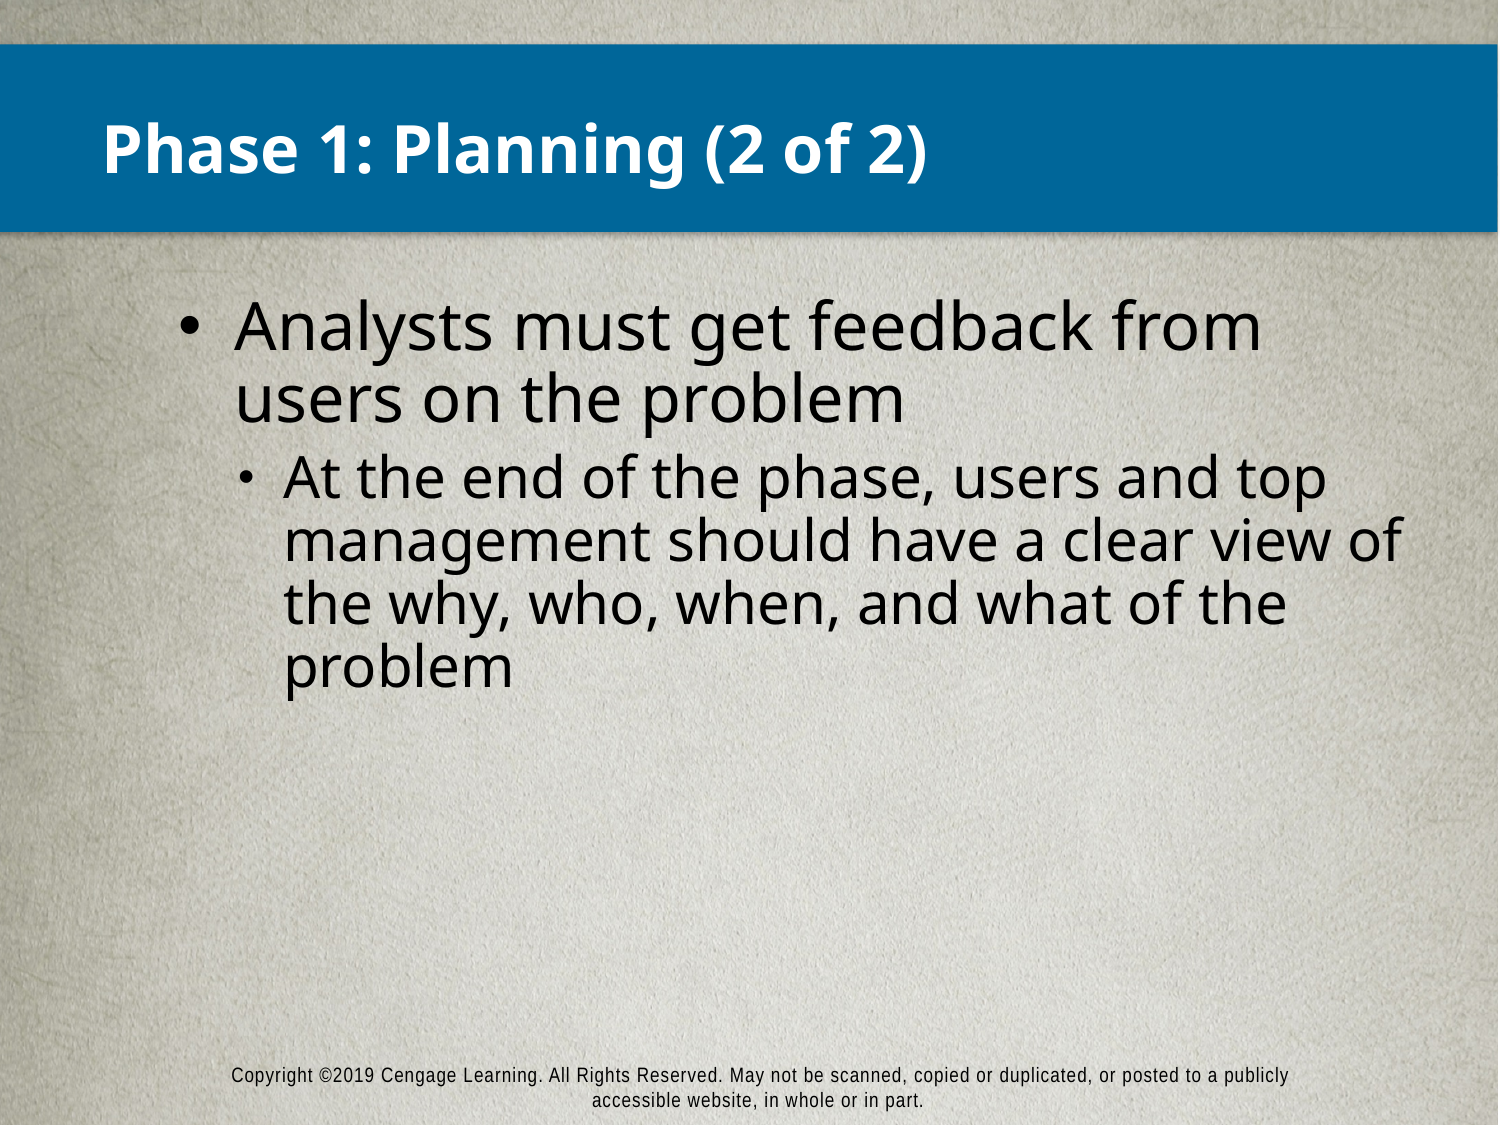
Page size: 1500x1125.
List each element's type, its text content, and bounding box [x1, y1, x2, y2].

picture [0, 233, 1498, 1123]
list Analysts must get feedback from users on the problem At the end of the phase, users and top management should have a clear view of the why, who, when, and what of the problem [163, 285, 1447, 945]
picture [0, 0, 1498, 44]
title Phase 1: Planning (2 of 2) [86, 75, 1437, 220]
